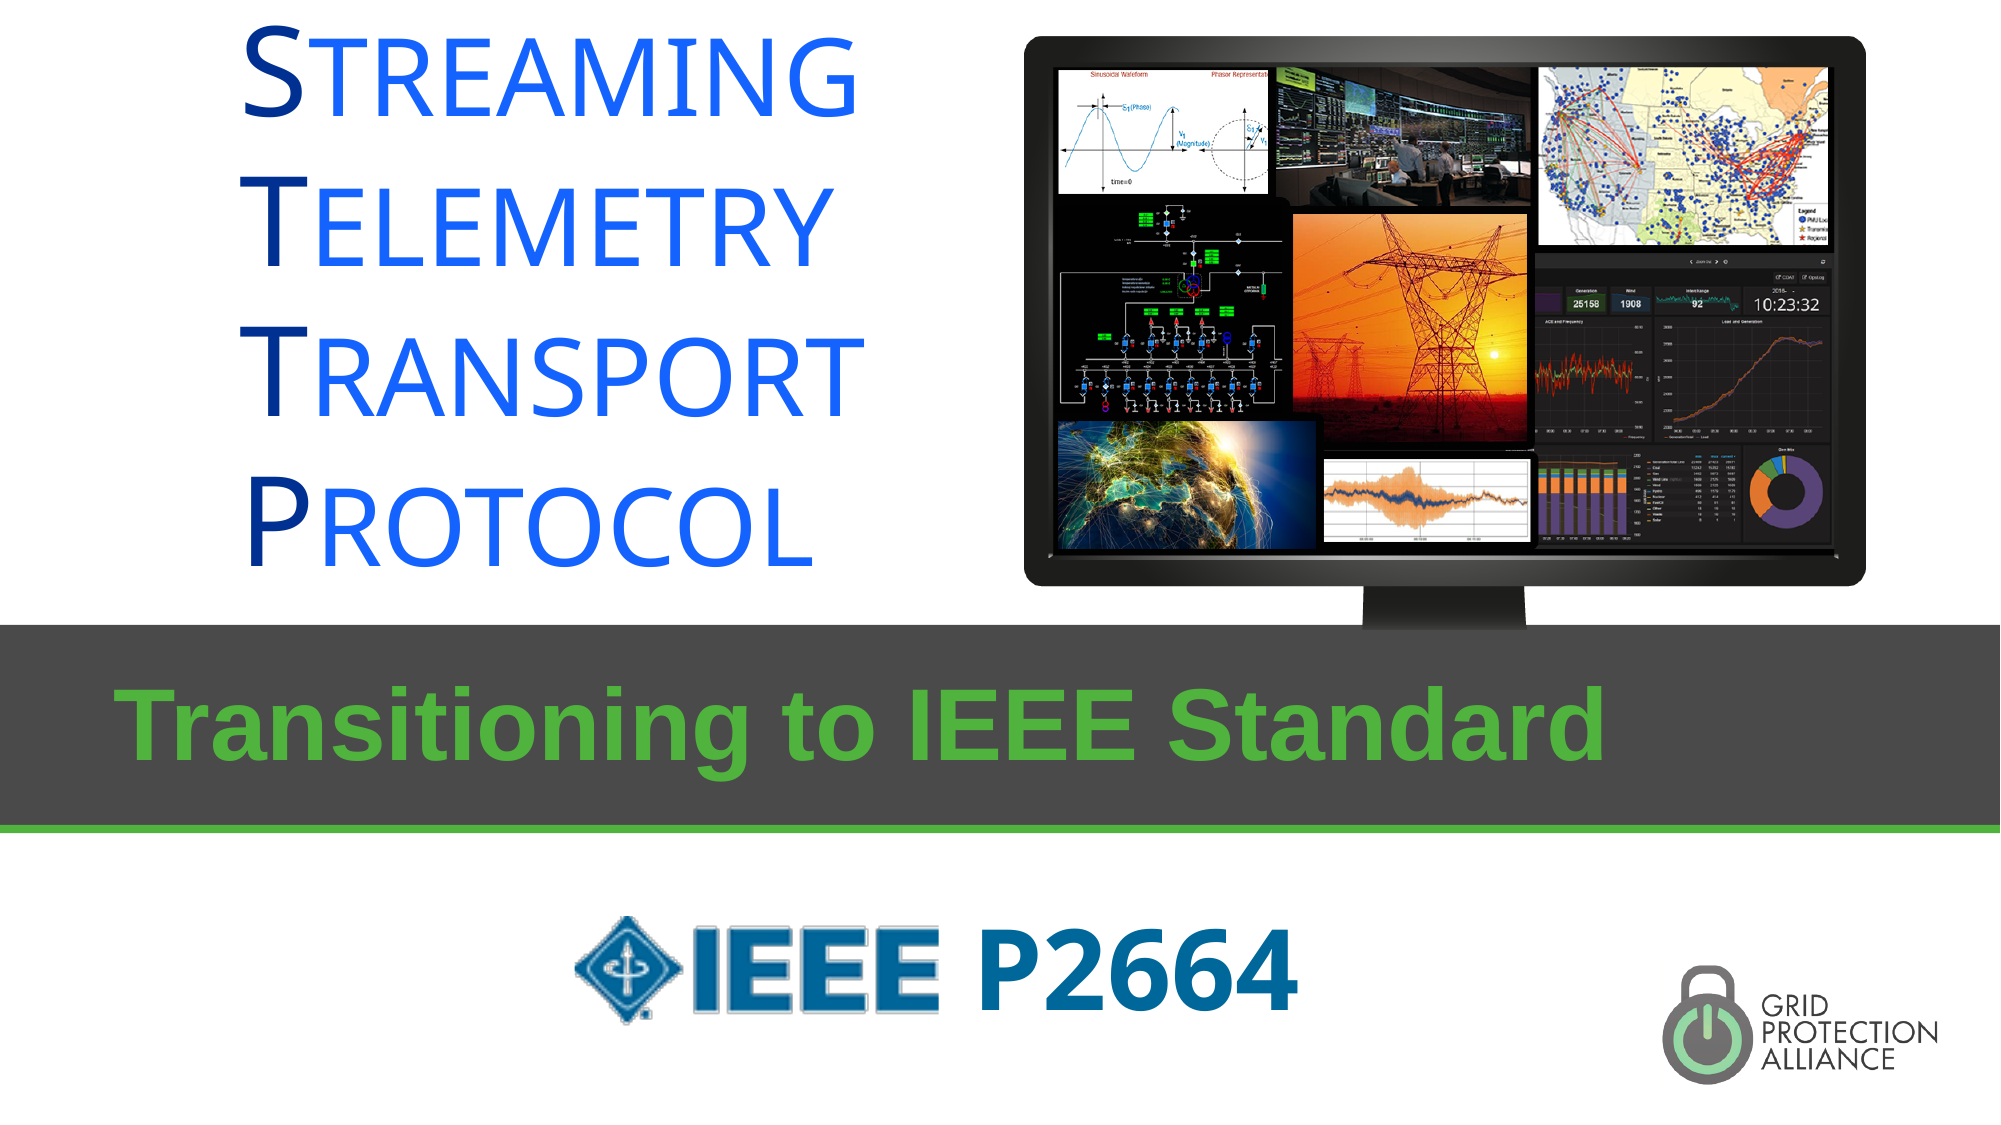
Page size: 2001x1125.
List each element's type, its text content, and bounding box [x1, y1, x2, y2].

text_box P2664 [909, 860, 1363, 1057]
picture [1661, 958, 1948, 1088]
title Transitioning to IEEE Standard [98, 629, 1938, 825]
picture [897, 944, 939, 999]
picture [1022, 32, 1867, 629]
text_box Streaming Telemetry Transport Protocol [224, 0, 952, 599]
picture [574, 916, 939, 1033]
